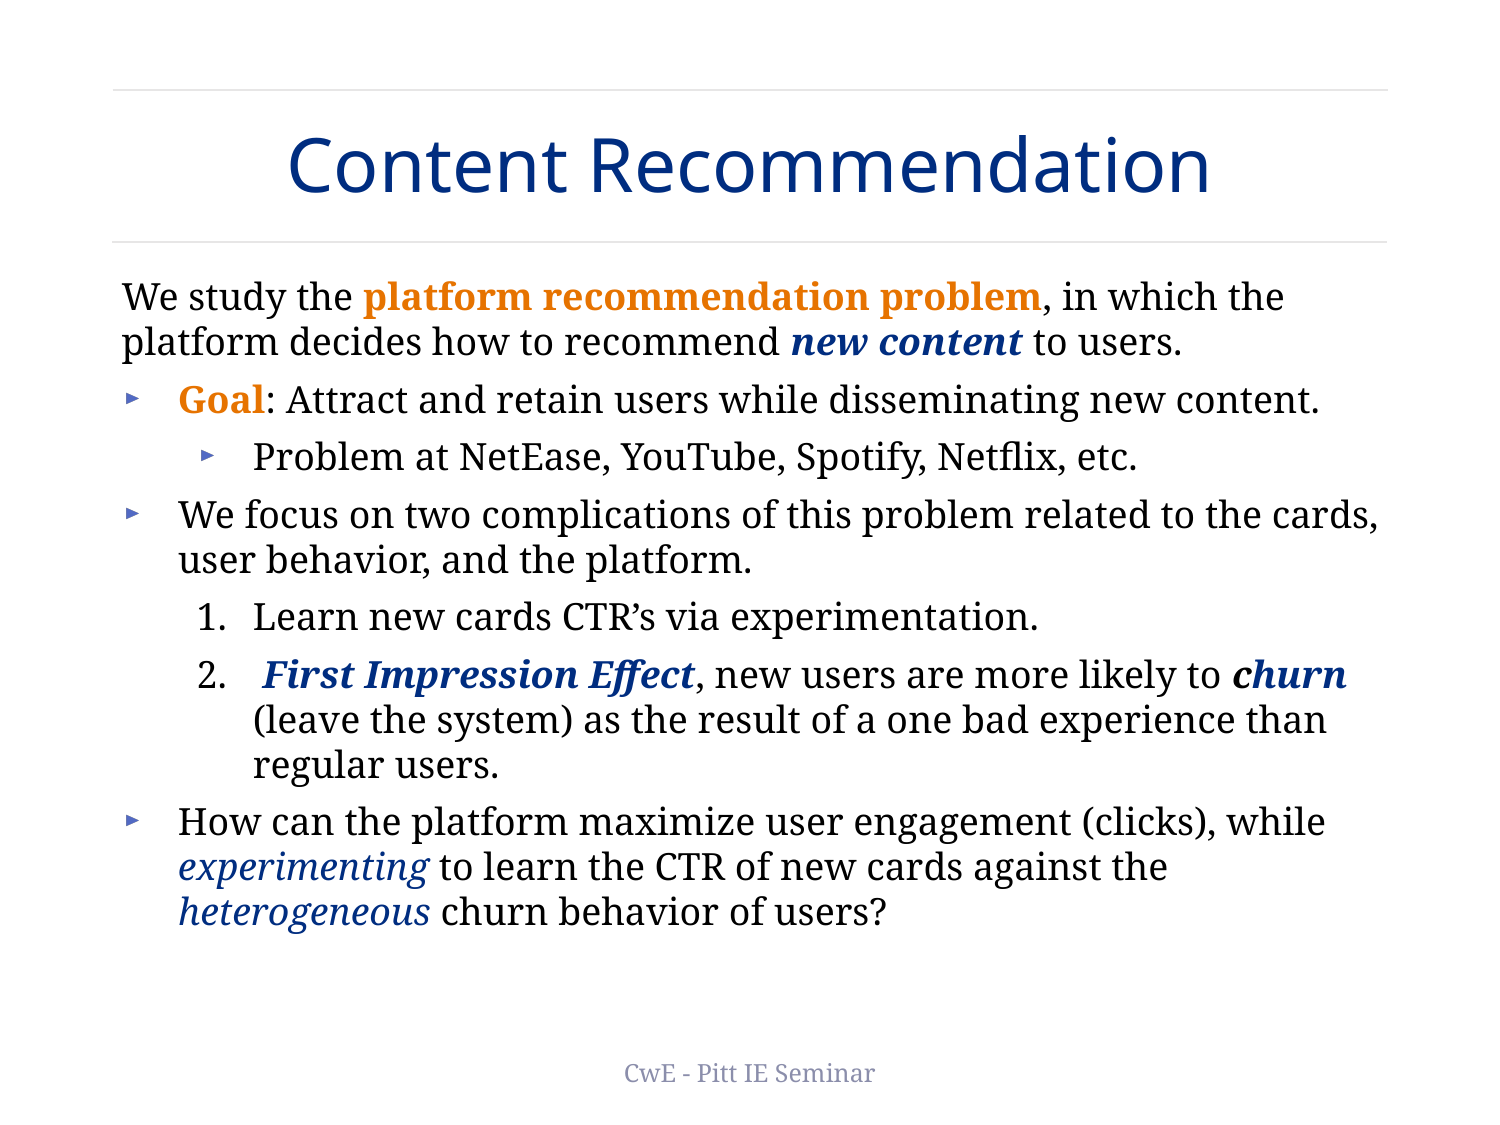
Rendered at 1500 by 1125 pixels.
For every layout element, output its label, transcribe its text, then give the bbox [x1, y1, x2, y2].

picture [196, 442, 225, 469]
title Content Recommendation [103, 59, 1397, 278]
picture [121, 500, 150, 527]
picture [121, 807, 150, 834]
picture [121, 385, 150, 412]
text_box We study the platform recommendation problem, in which the platform decides how to recommend new content to users. Goal: Attract and retain users while disseminating new content. Problem at NetEase, YouTube, Spotify, Netflix, etc. We focus on two complications of this problem related to the cards, user behavior, and the platform. Learn new cards CTR’s via experimentation. First Impression Effect, new users are more likely to churn (leave the system) as the result of a one bad experience than regular users. How can the platform maximize user engagement (clicks), while experimenting to learn the CTR of new cards against the heterogeneous churn behavior of users? [106, 265, 1397, 1125]
